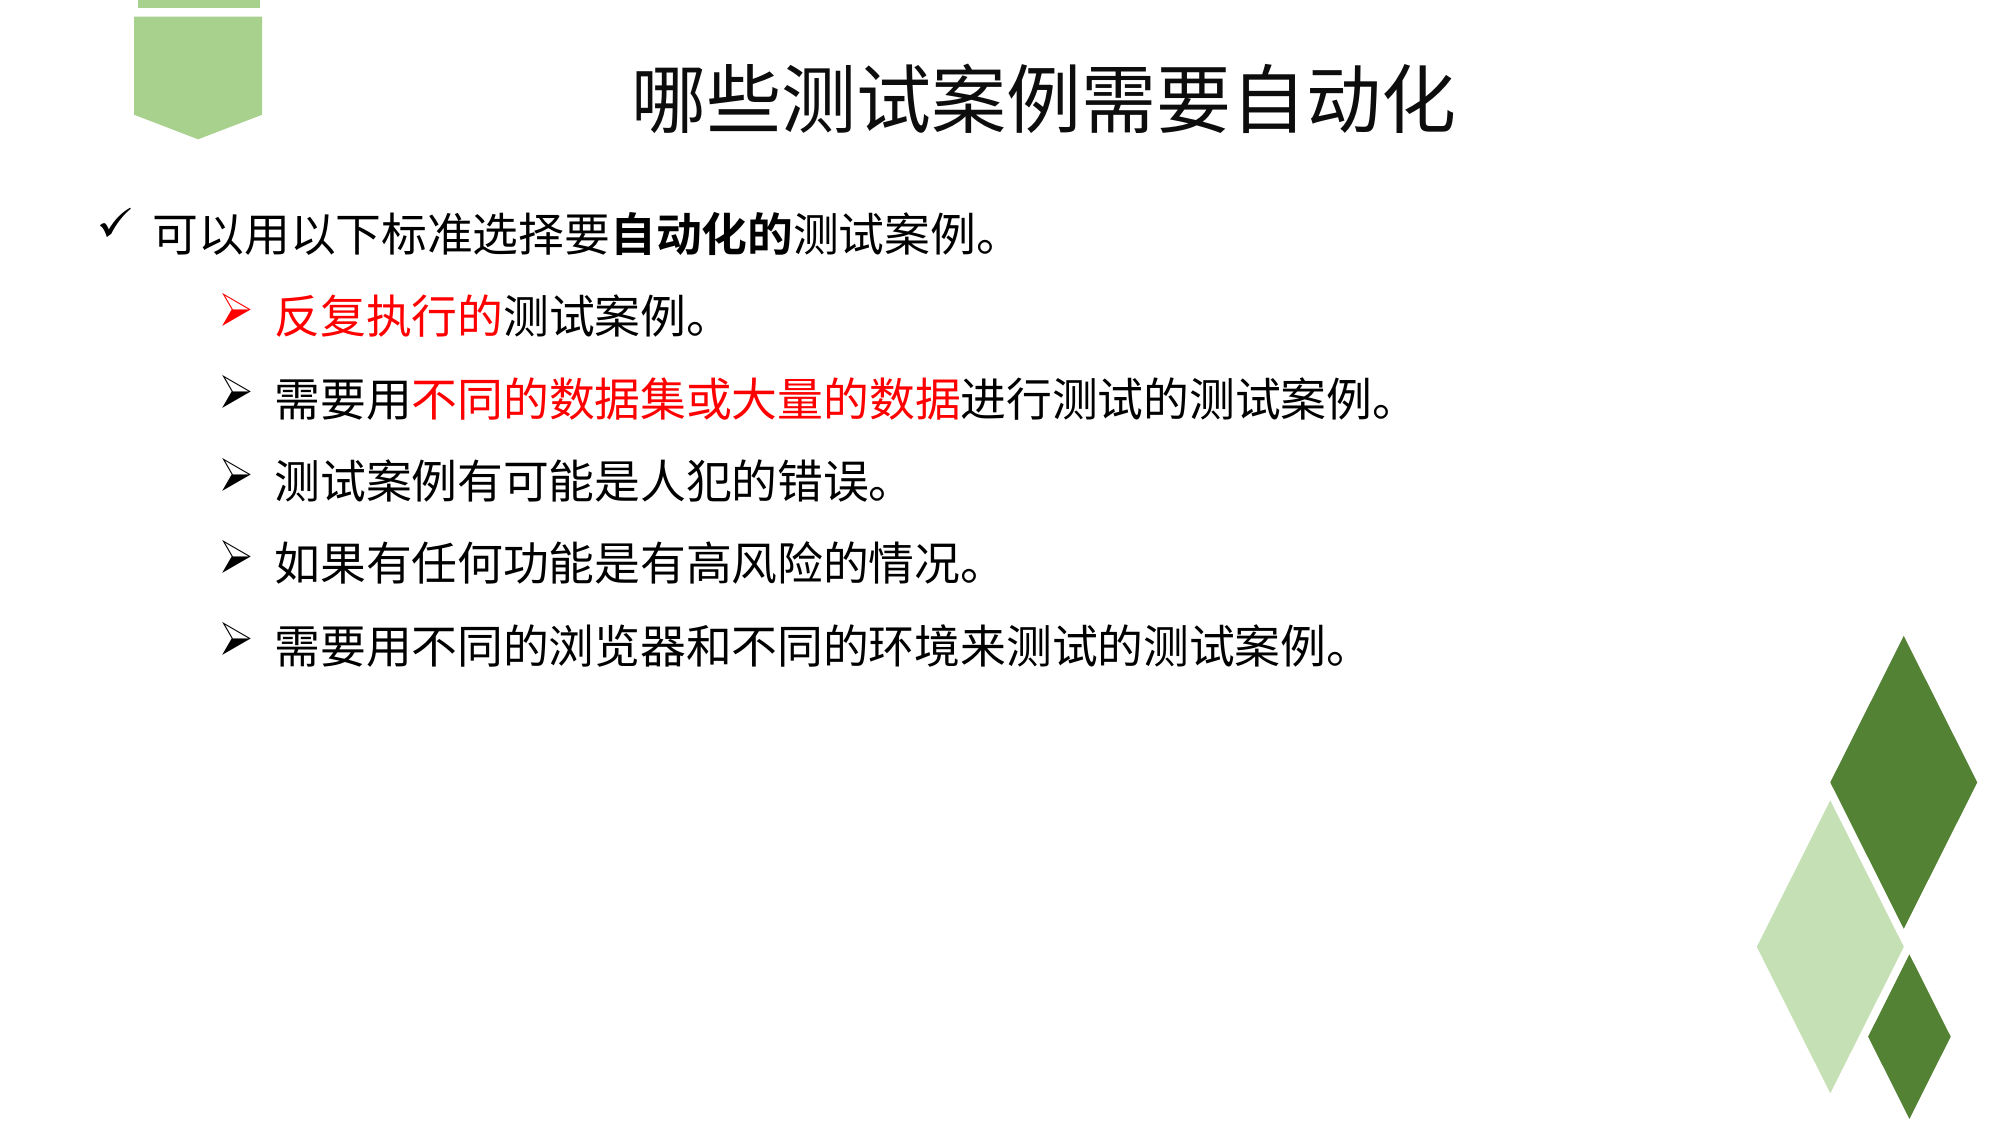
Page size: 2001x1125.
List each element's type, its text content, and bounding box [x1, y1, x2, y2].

text_box [133, 15, 264, 141]
text_box [1829, 633, 1979, 932]
text_box 哪些测试案例需要自动化 [401, 44, 1687, 150]
text_box [1866, 952, 1952, 1122]
slide_number [1412, 1042, 1863, 1103]
text_box [137, 0, 261, 9]
text_box 可以用以下标准选择要自动化的测试案例。 反复执行的测试案例。 需要用不同的数据集或大量的数据进行测试的测试案例。 测试案例有可能是人犯的错误。 如果有任何功能是有高风险的情况。 需要用不同的浏览器和不同的环境来测试的测试案例。 [81, 170, 1757, 680]
text_box [1755, 798, 1905, 1042]
